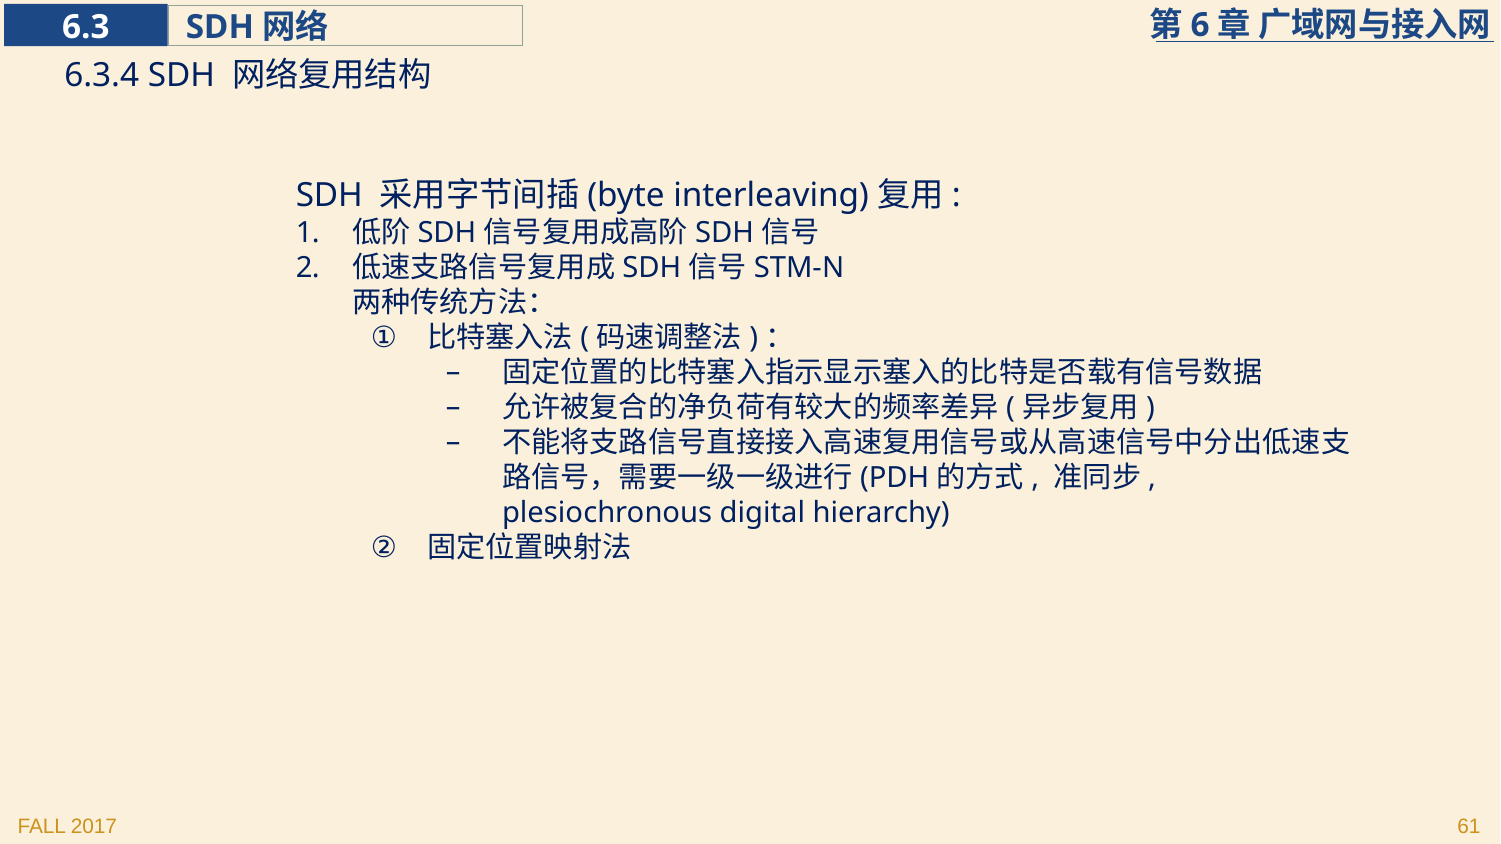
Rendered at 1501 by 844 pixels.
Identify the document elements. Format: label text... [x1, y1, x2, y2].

text_box 6.3.4 SDH 网络复用结构 [49, 45, 816, 101]
text_box SDH 采用字节间插(byte interleaving)复用: 低阶SDH信号复用成高阶SDH信号 低速支路信号复用成SDH信号STM-N 两种传统方法： 比特塞入法(码速调整法)： 固定位置的比特塞入指示显示塞入的比特是否载有信号数据 允许被复合的净负荷有较大的频率差异(异步复用) 不能将支路信号直接接入高速复用信号或从高速信号中分出低速支路信号，需要一级一级进行(PDH的方式, 准同步, plesiochronous digital hierarchy) 固定位置映射法 [281, 166, 1366, 606]
